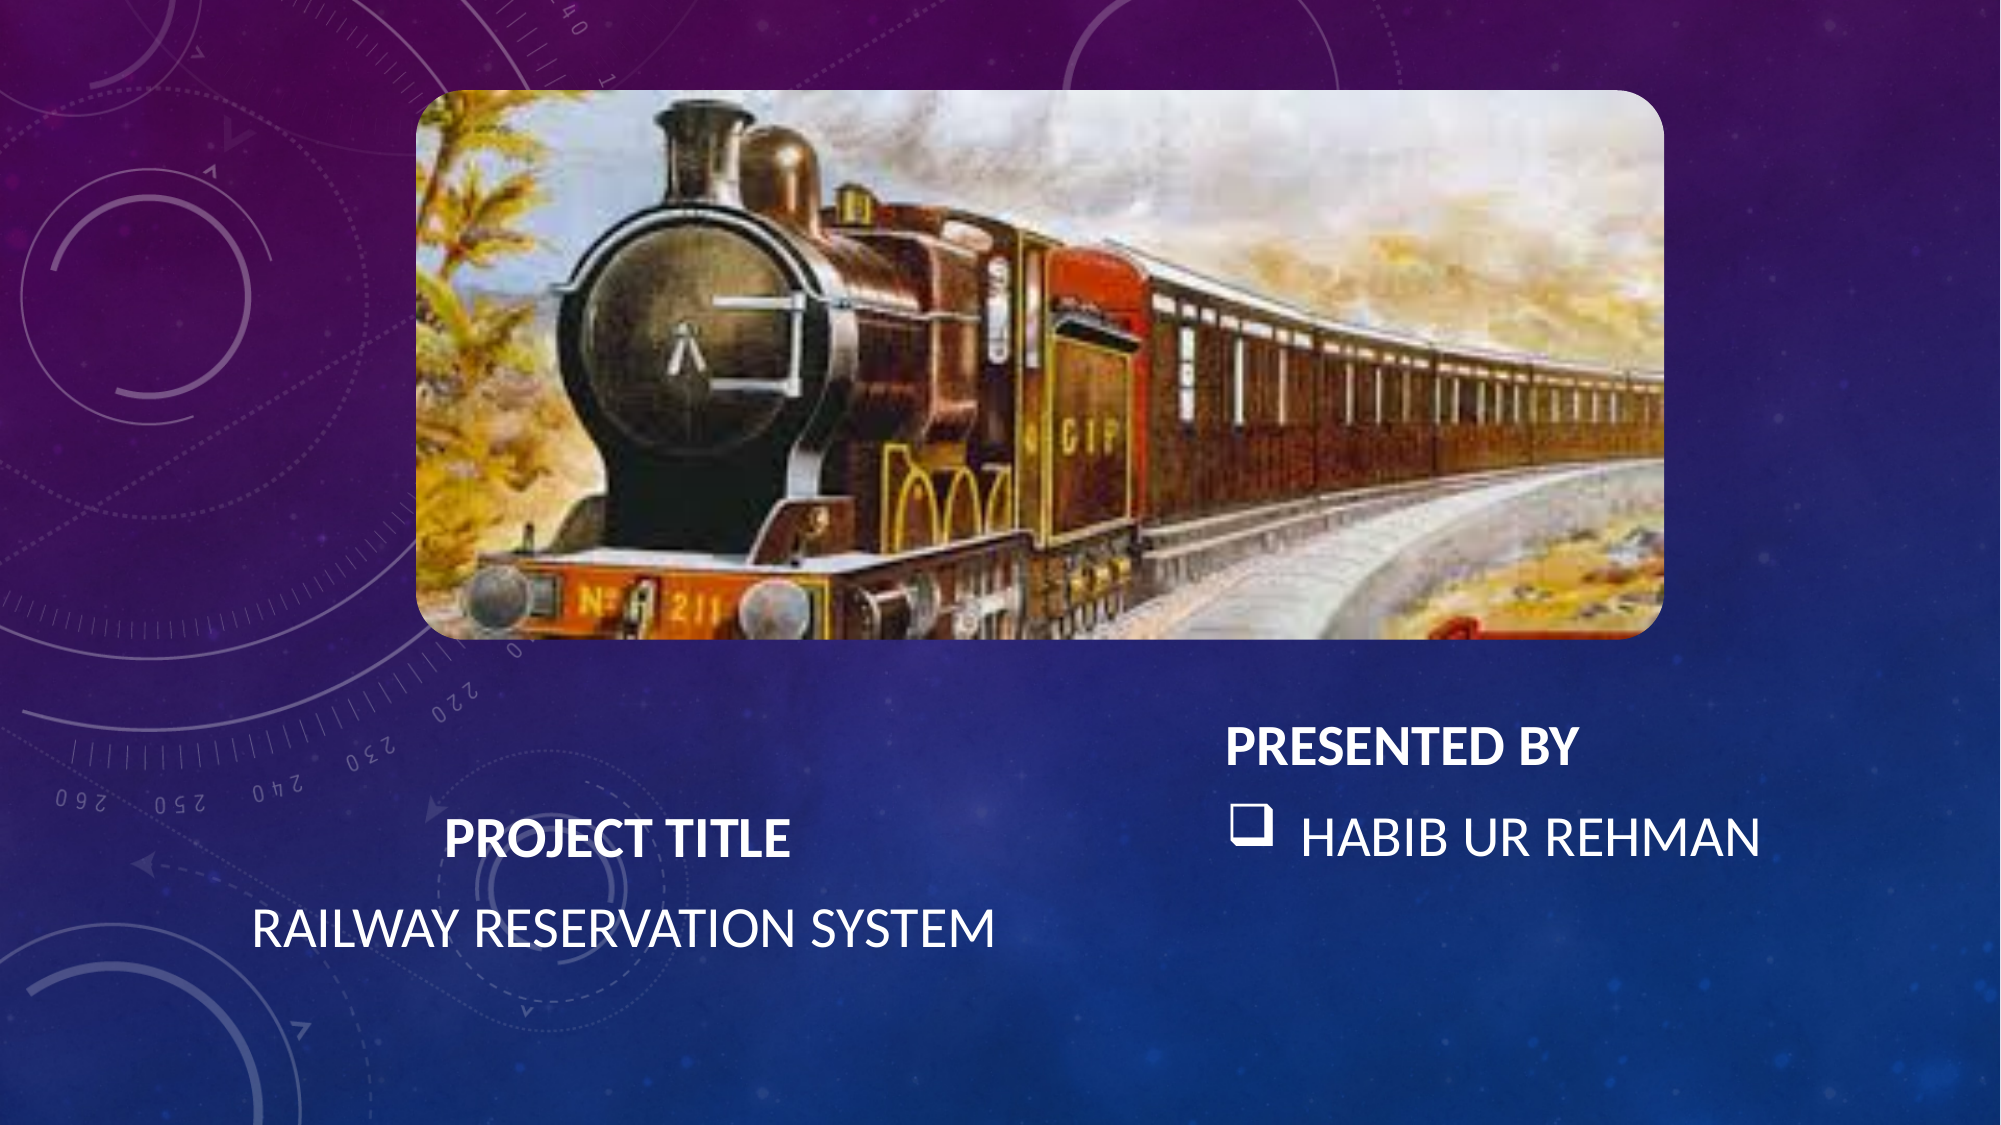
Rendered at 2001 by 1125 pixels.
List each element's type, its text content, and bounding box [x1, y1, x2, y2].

subtitle Project Title RAILWAY RESERVATION SYSTEM [209, 791, 1041, 974]
picture [0, 0, 2001, 1125]
text_box Presented by HABIB UR REHMAN [1210, 699, 2000, 883]
